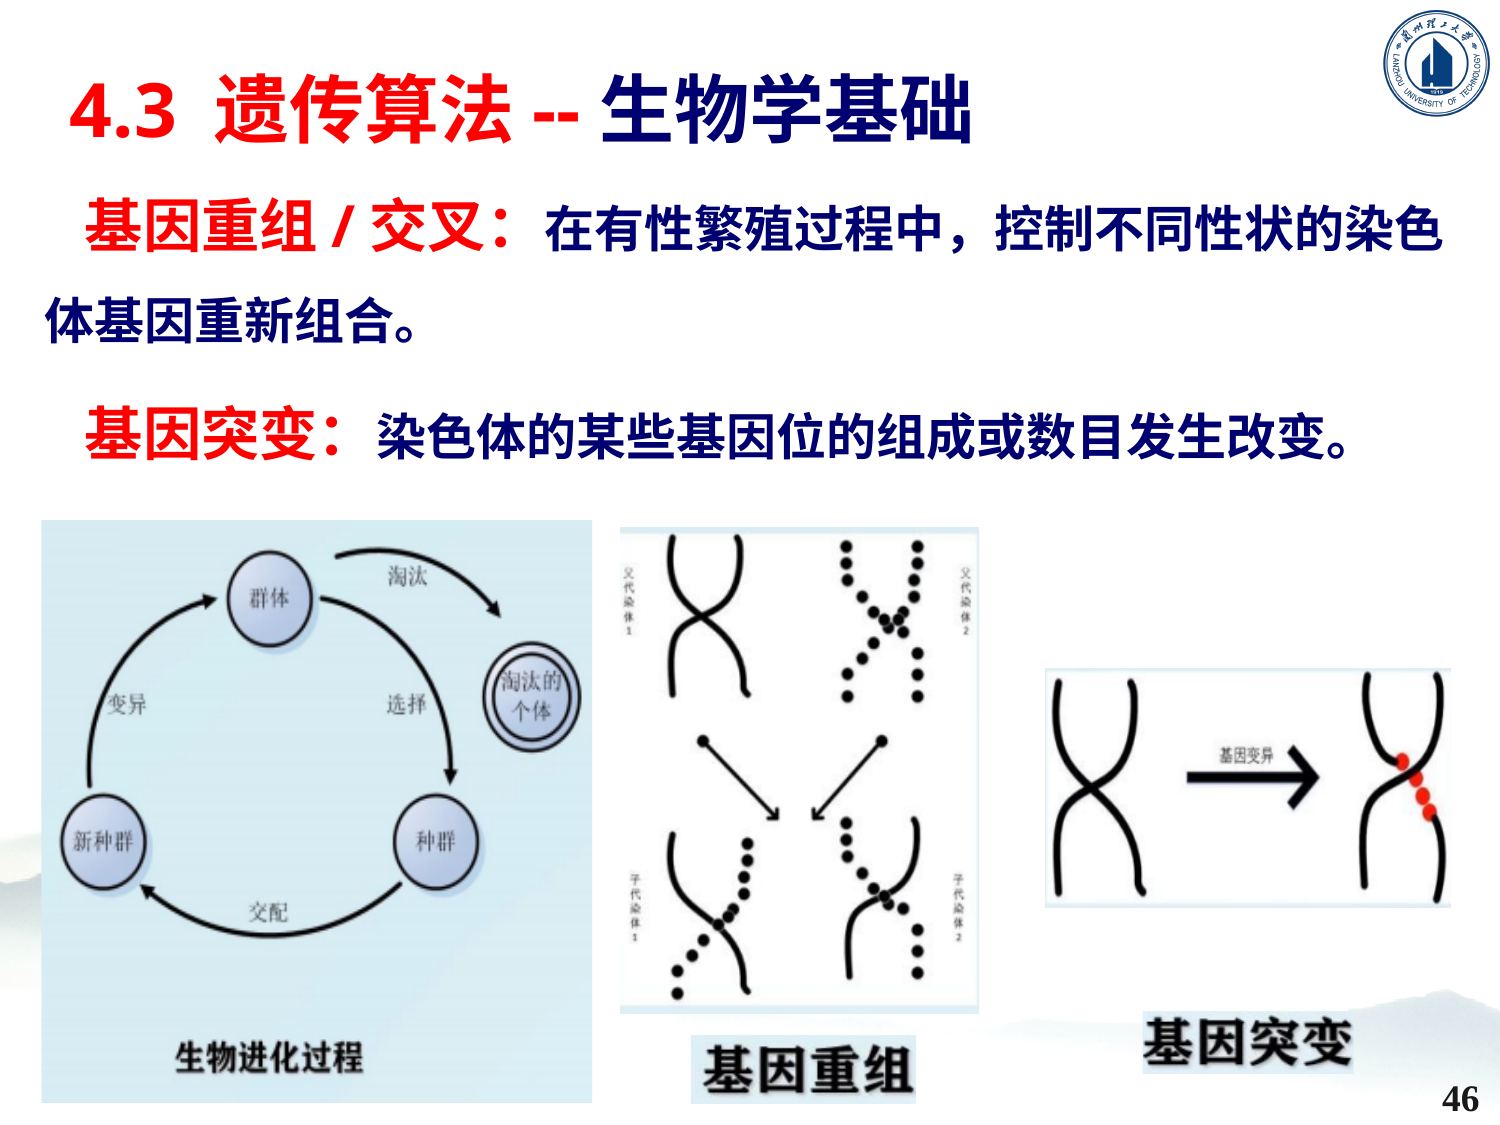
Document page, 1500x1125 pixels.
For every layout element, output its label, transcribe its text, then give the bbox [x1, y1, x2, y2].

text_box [1044, 668, 1452, 909]
picture [0, 0, 1500, 1125]
text_box 4.3 遗传算法--生物学基础 [41, 19, 1003, 146]
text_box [41, 520, 593, 1103]
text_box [1142, 1011, 1354, 1075]
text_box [690, 1034, 917, 1104]
slide_number 46 [1181, 1066, 1495, 1125]
text_box 基因重组/交叉：在有性繁殖过程中，控制不同性状的染色体基因重新组合。 基因突变：染色体的某些基因位的组成或数目发生改变。 [29, 146, 1479, 471]
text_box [619, 526, 980, 1014]
